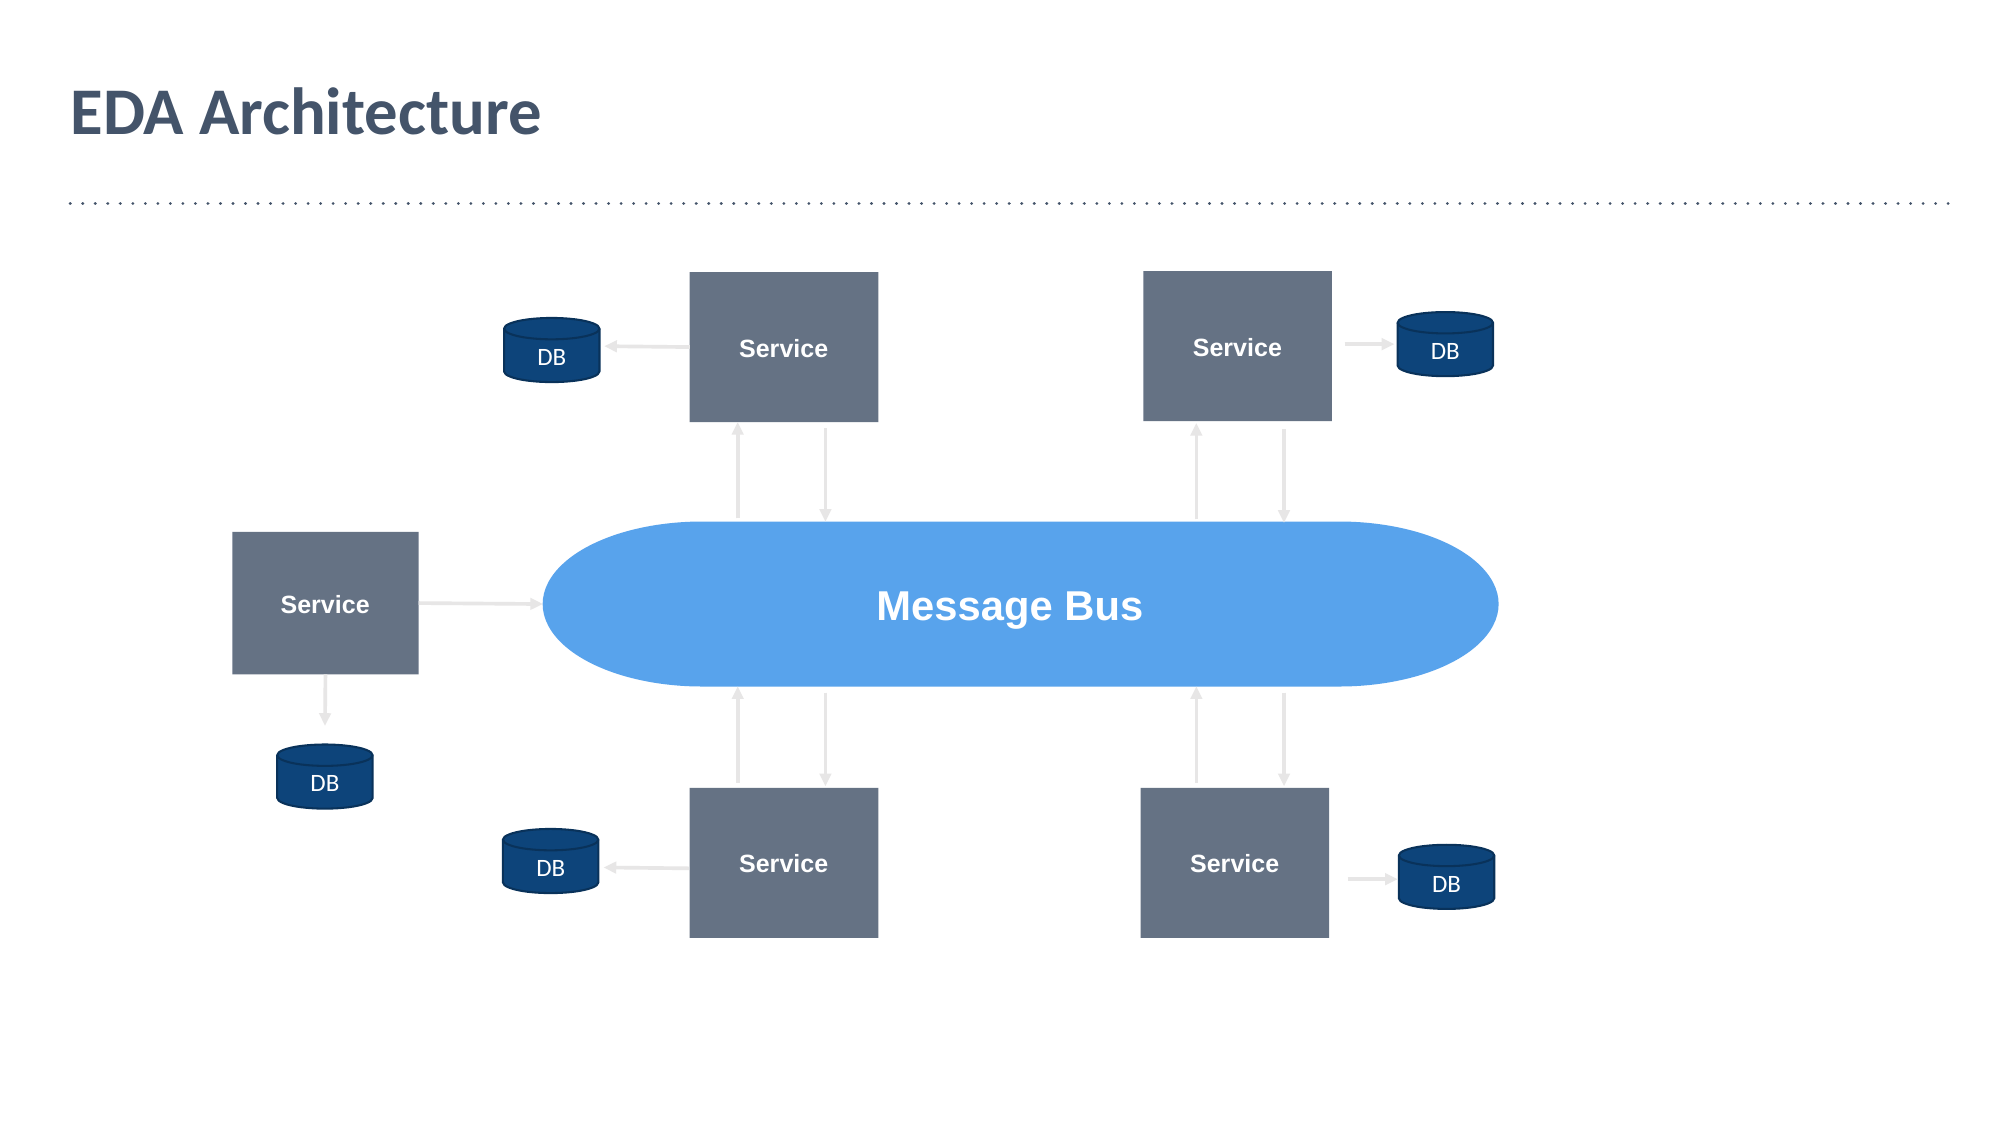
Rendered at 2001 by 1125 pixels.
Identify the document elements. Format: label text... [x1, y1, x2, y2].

text_box DB [1396, 311, 1495, 378]
list EDA Architecture [55, 52, 1957, 174]
text_box Service [232, 531, 419, 675]
text_box DB [501, 827, 600, 895]
text_box Service [689, 271, 879, 423]
text_box Service [1143, 271, 1332, 422]
list [55, 225, 1958, 938]
text_box Service [1140, 787, 1330, 938]
text_box Message Bus [542, 520, 1500, 688]
text_box DB [503, 316, 601, 384]
text_box DB [1397, 843, 1496, 910]
text_box Service [689, 787, 879, 938]
text_box DB [276, 743, 374, 810]
